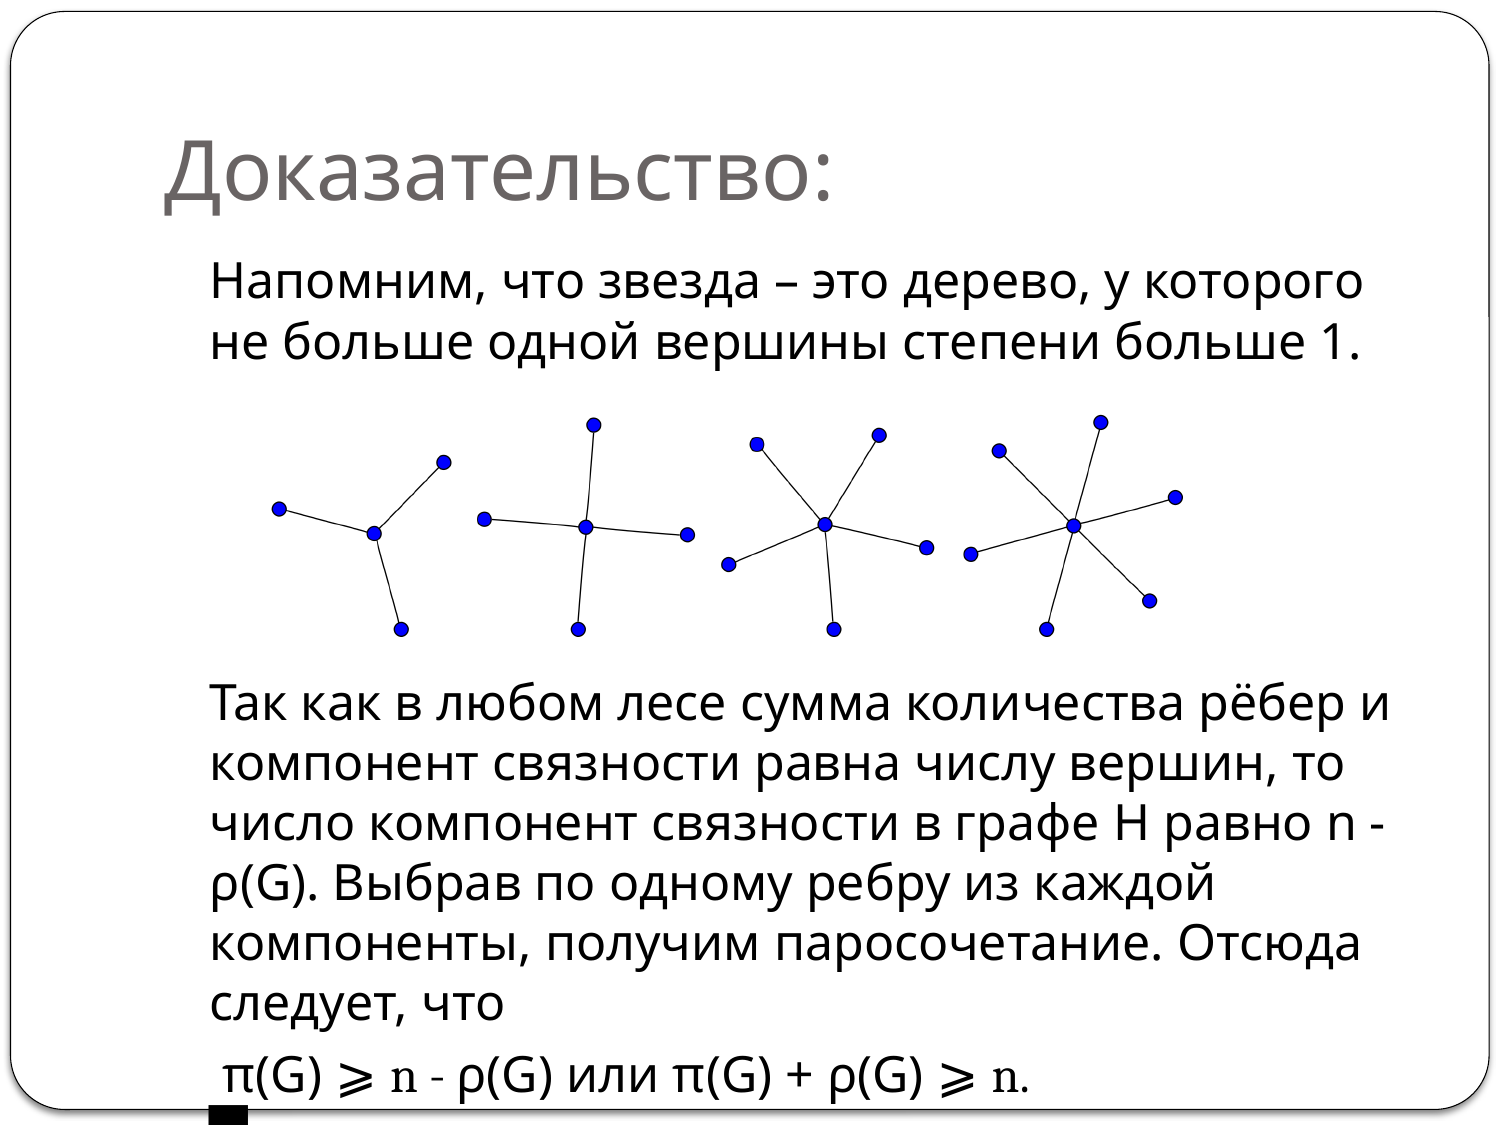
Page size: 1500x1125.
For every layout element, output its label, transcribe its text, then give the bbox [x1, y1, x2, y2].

title Доказательство: [150, 45, 1425, 233]
picture [265, 408, 1188, 642]
list Напомним, что звезда – это дерево, у которого не больше одной вершины степени больше 1. Так как в любом лесе сумма количества рёбер и компонент связности равна числу вершин, то число компонент связности в графе H равно n - ρ(G). Выбрав по одному ребру из каждой компоненты, получим паросочетание. Отсюда следует, что π(G) ⩾ n - ρ(G) или π(G) + ρ(G) ⩾ n. █ [150, 237, 1436, 1047]
